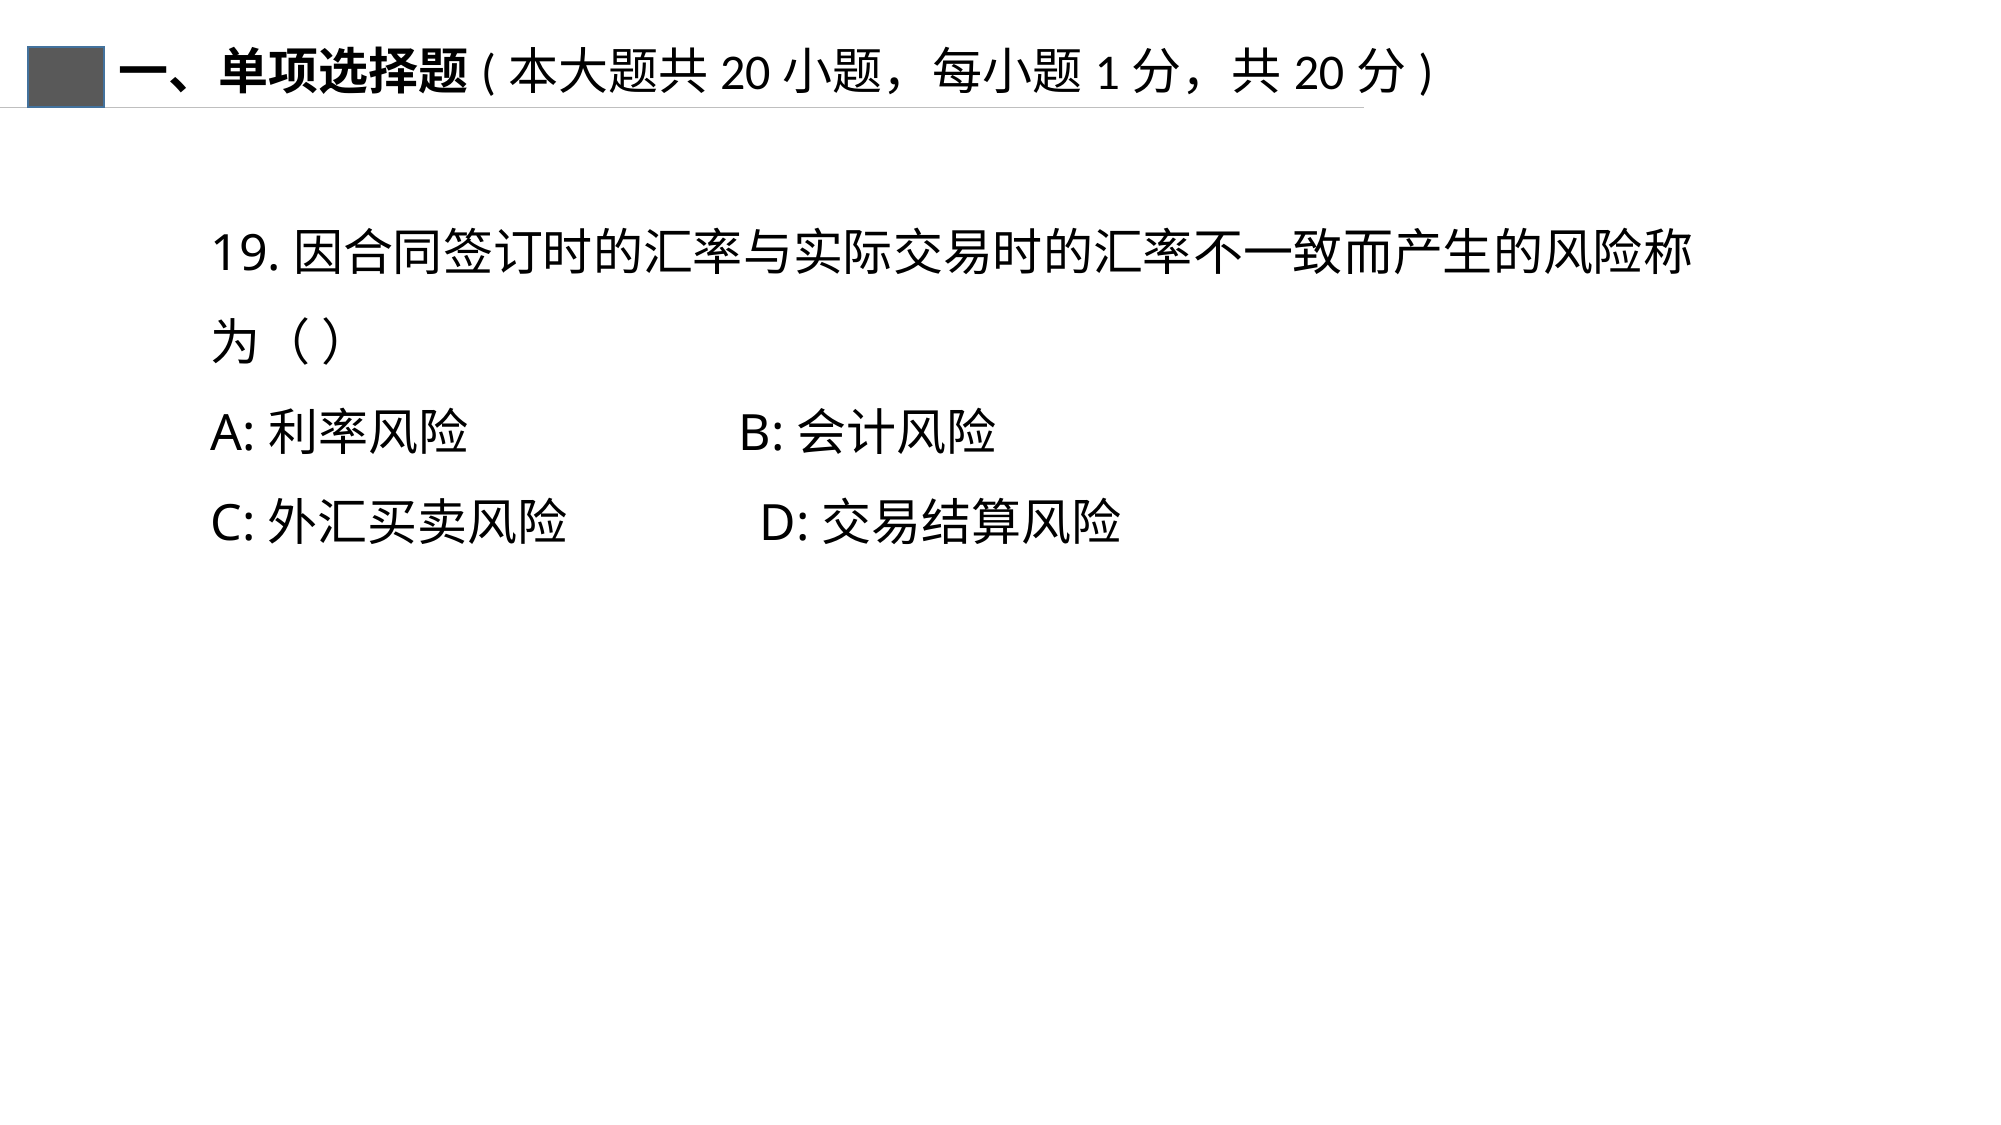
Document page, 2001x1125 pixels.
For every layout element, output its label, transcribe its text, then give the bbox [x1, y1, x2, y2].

text_box 一、单项选择题(本大题共20小题，每小题1分，共20分) [104, 31, 1454, 107]
text_box [27, 46, 105, 107]
text_box 19.因合同签订时的汇率与实际交易时的汇率不一致而产生的风险称为（ ） A:利率风险 B:会计风险 C:外汇买卖风险 D:交易结算风险 [195, 183, 1721, 558]
